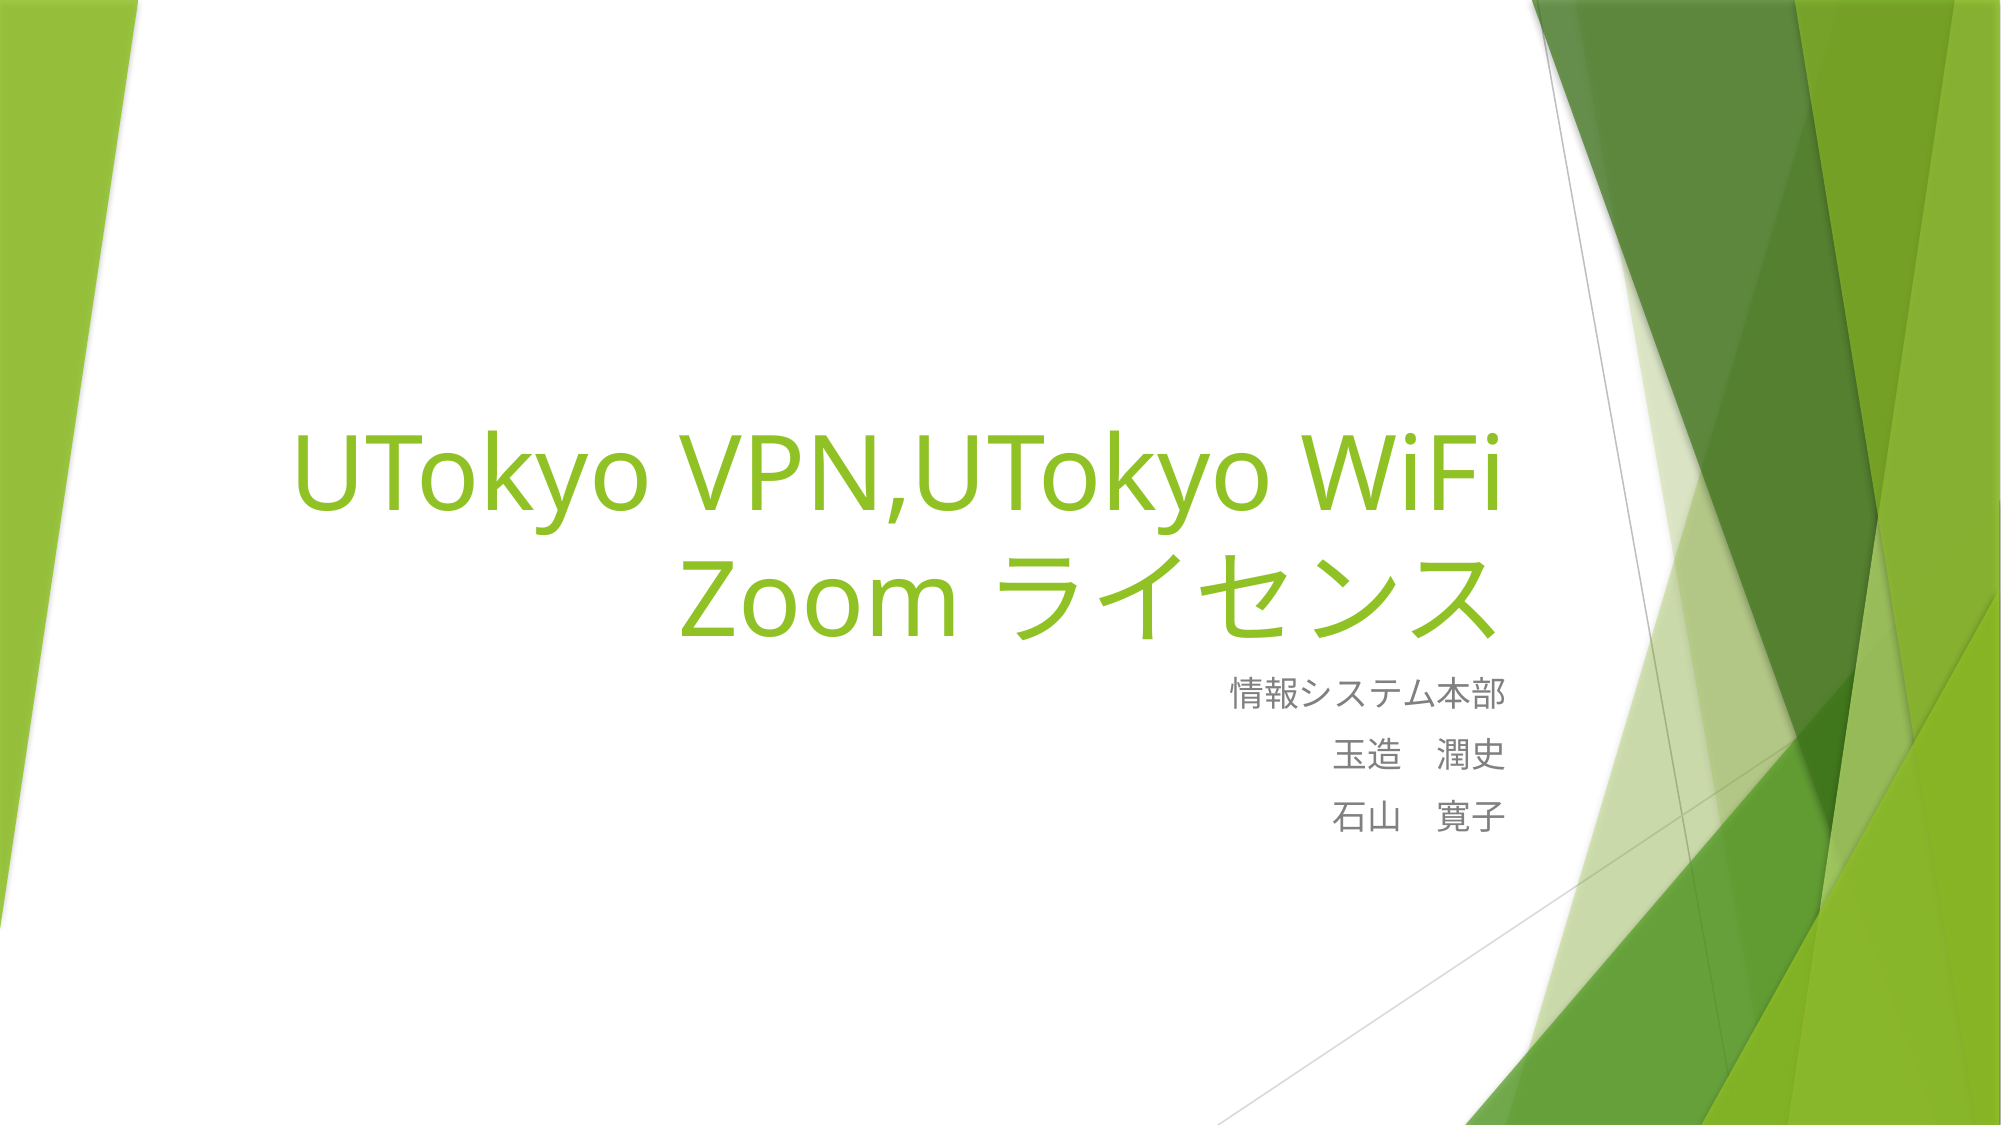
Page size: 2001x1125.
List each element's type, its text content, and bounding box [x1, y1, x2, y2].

title UTokyo VPN,UTokyo WiFi Zoomライセンス [247, 394, 1522, 664]
subtitle 情報システム本部 玉造 潤史 石山 寛子 [247, 664, 1522, 845]
